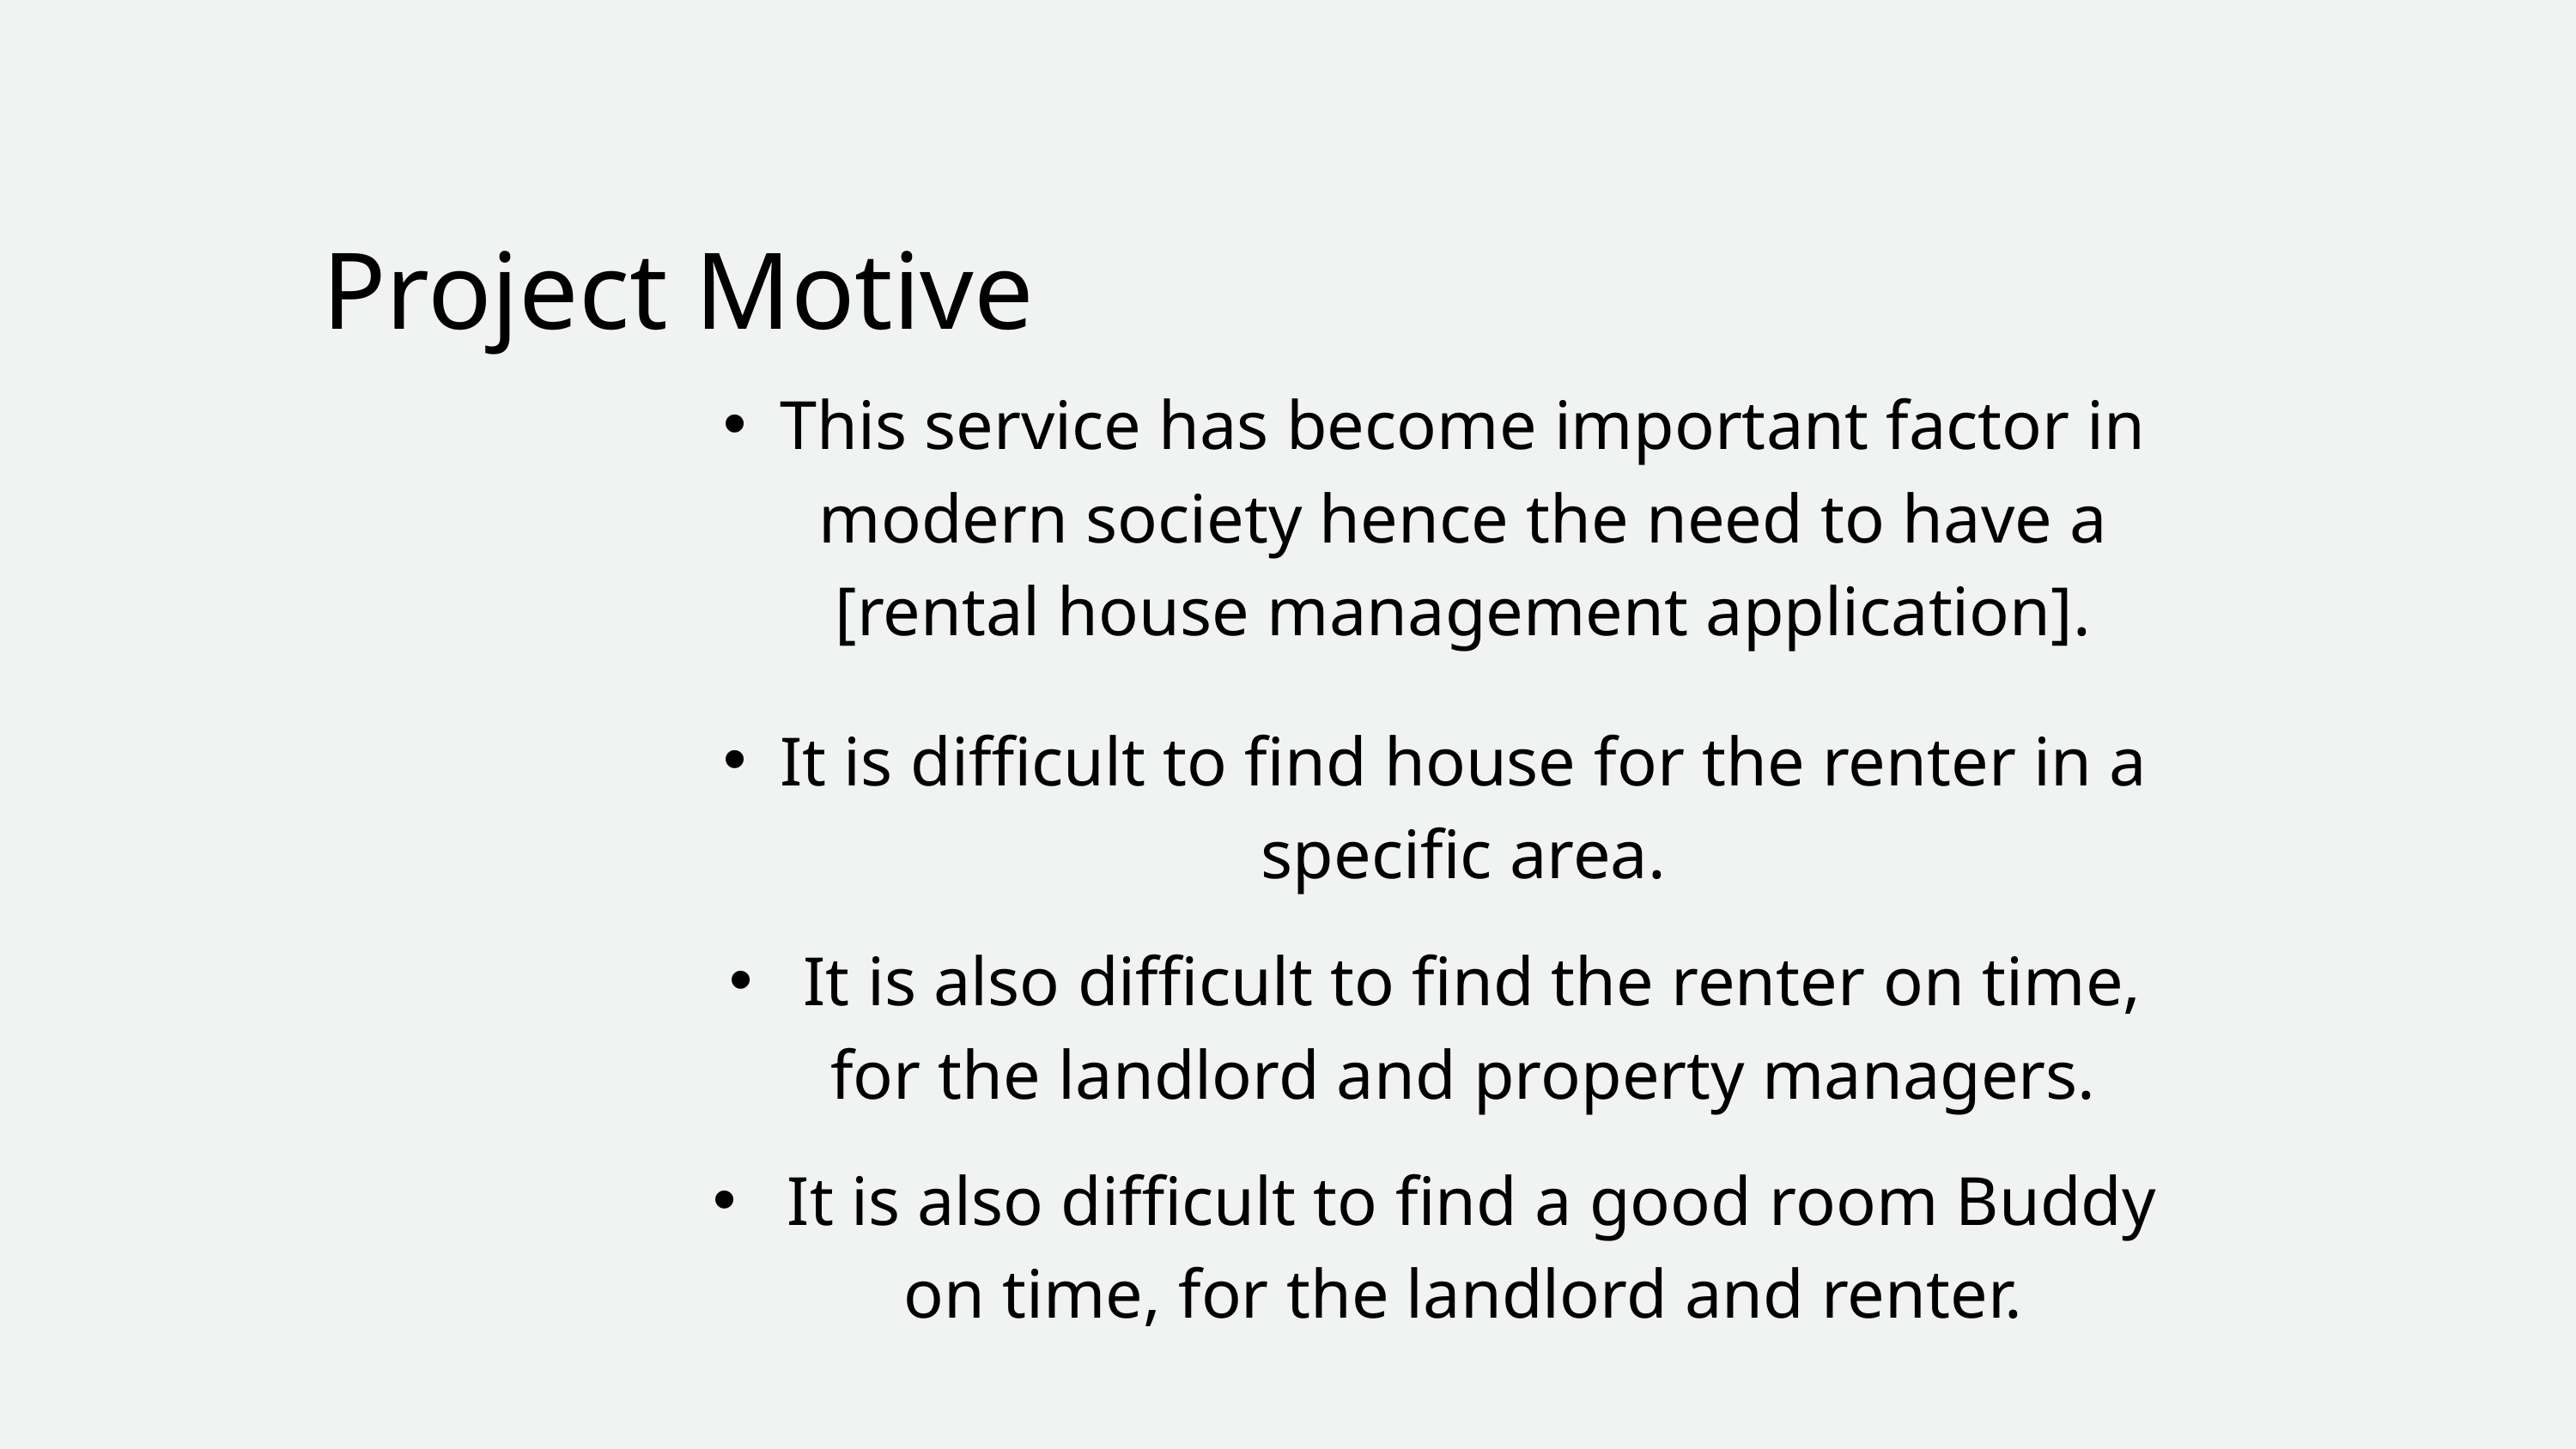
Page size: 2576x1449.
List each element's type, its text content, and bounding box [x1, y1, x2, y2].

text_box It is difficult to find house for the renter in a specific area. [624, 705, 2190, 892]
text_box Project Motive [144, 202, 1212, 350]
text_box It is also difficult to find the renter on time, for the landlord and property managers. [624, 925, 2190, 1113]
text_box It is also difficult to find a good room Buddy on time, for the landlord and renter. [624, 1145, 2190, 1332]
text_box This service has become important factor in modern society hence the need to have a [rental house management application]. [624, 369, 2190, 650]
